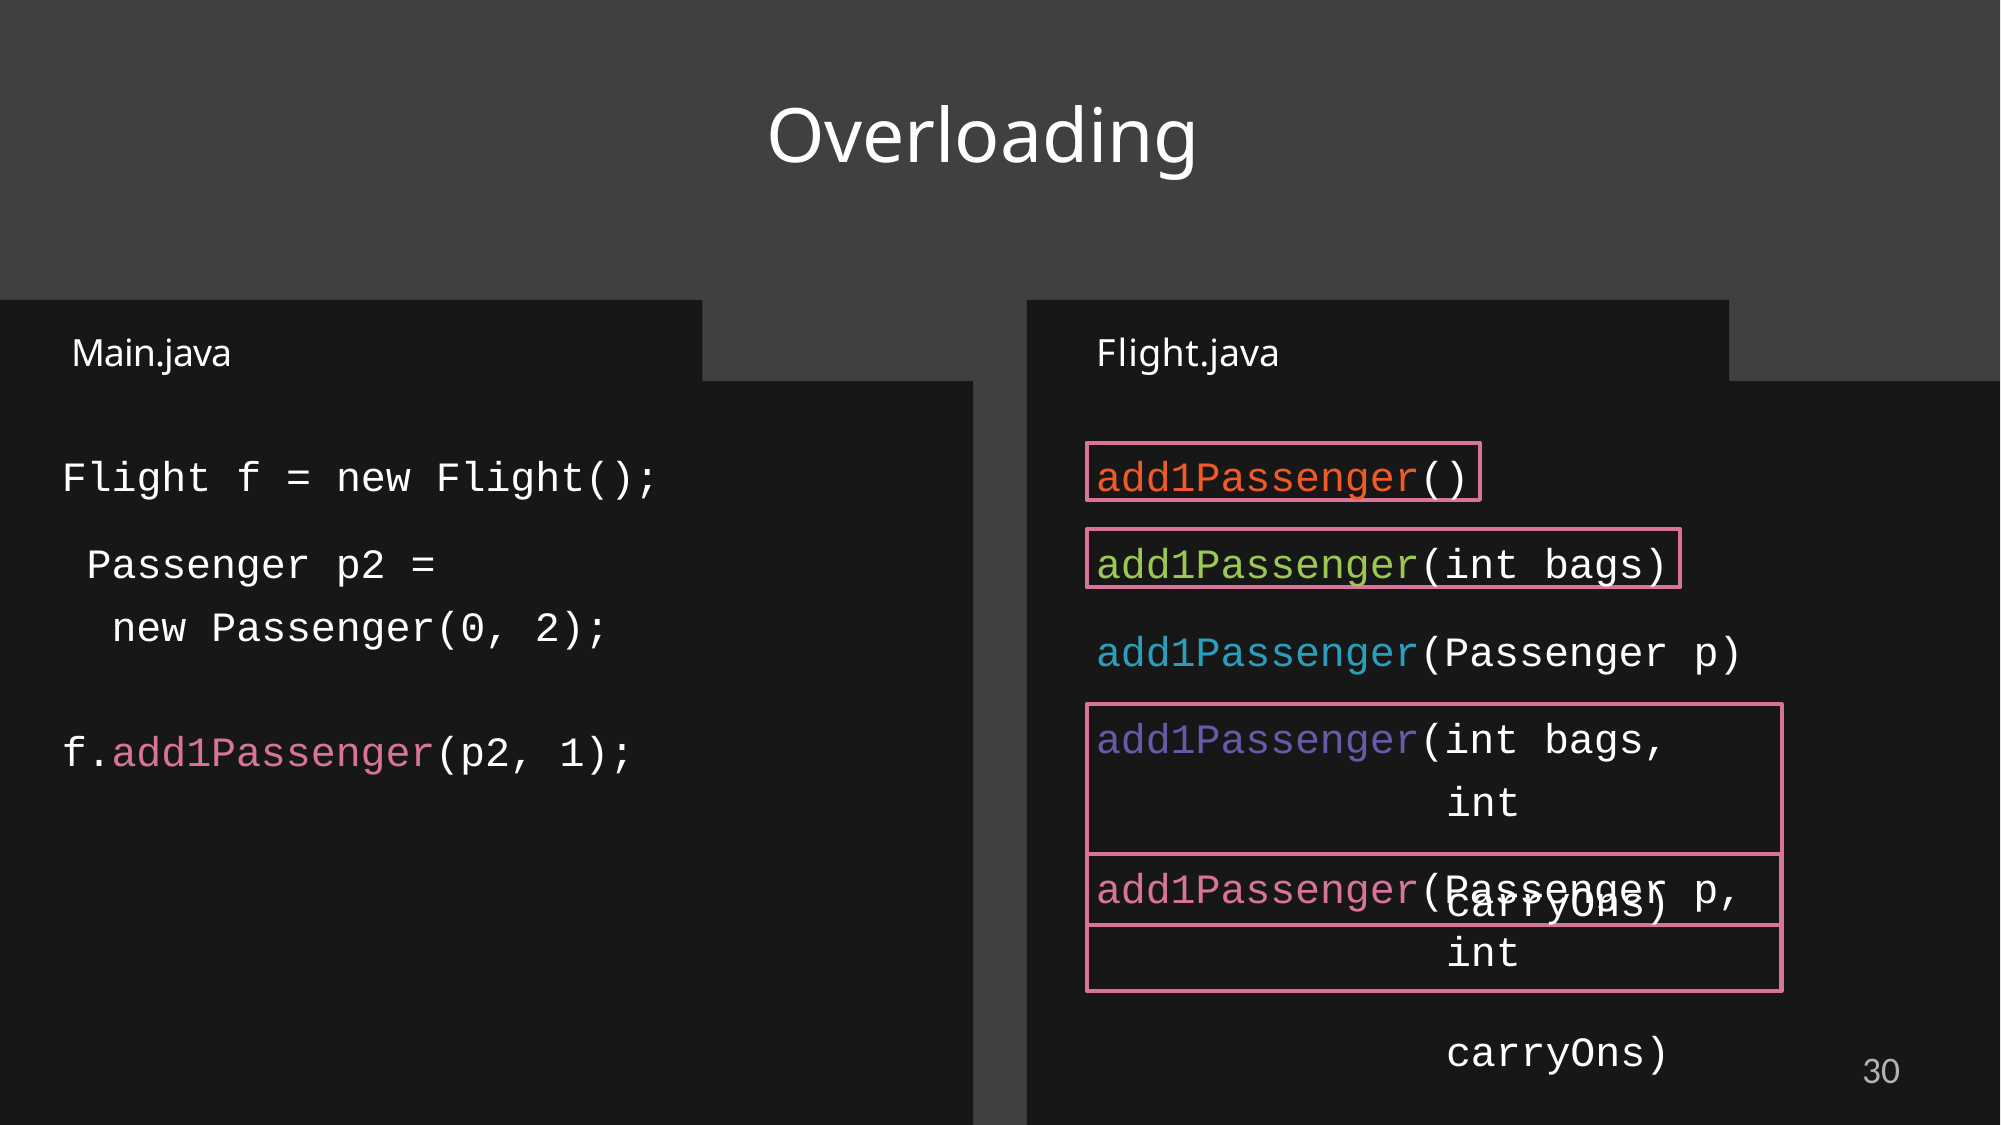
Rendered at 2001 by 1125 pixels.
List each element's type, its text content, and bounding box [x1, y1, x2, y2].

slide_number 30 [1440, 1046, 1900, 1103]
text_box add1Passenger(Passenger p) [1093, 622, 1749, 675]
text_box [1086, 854, 1782, 991]
text_box Main.java Flight f = new Flight(); Passenger p2 = new Passenger(0, 2); f.add1Passenger(p2, 1); [59, 326, 814, 900]
text_box add1Passenger() [1086, 442, 1480, 500]
text_box add1Passenger(Passenger p, int carryOns) [1093, 847, 1774, 854]
text_box add1Passenger(int bags, int carryOns) [1086, 704, 1782, 854]
text_box add1Passenger(Passenger p, int carryOns) [1093, 991, 1774, 1075]
title Overloading [764, 84, 1222, 275]
text_box Flight.java [1093, 326, 1294, 374]
text_box add1Passenger(int bags) [1086, 529, 1681, 588]
